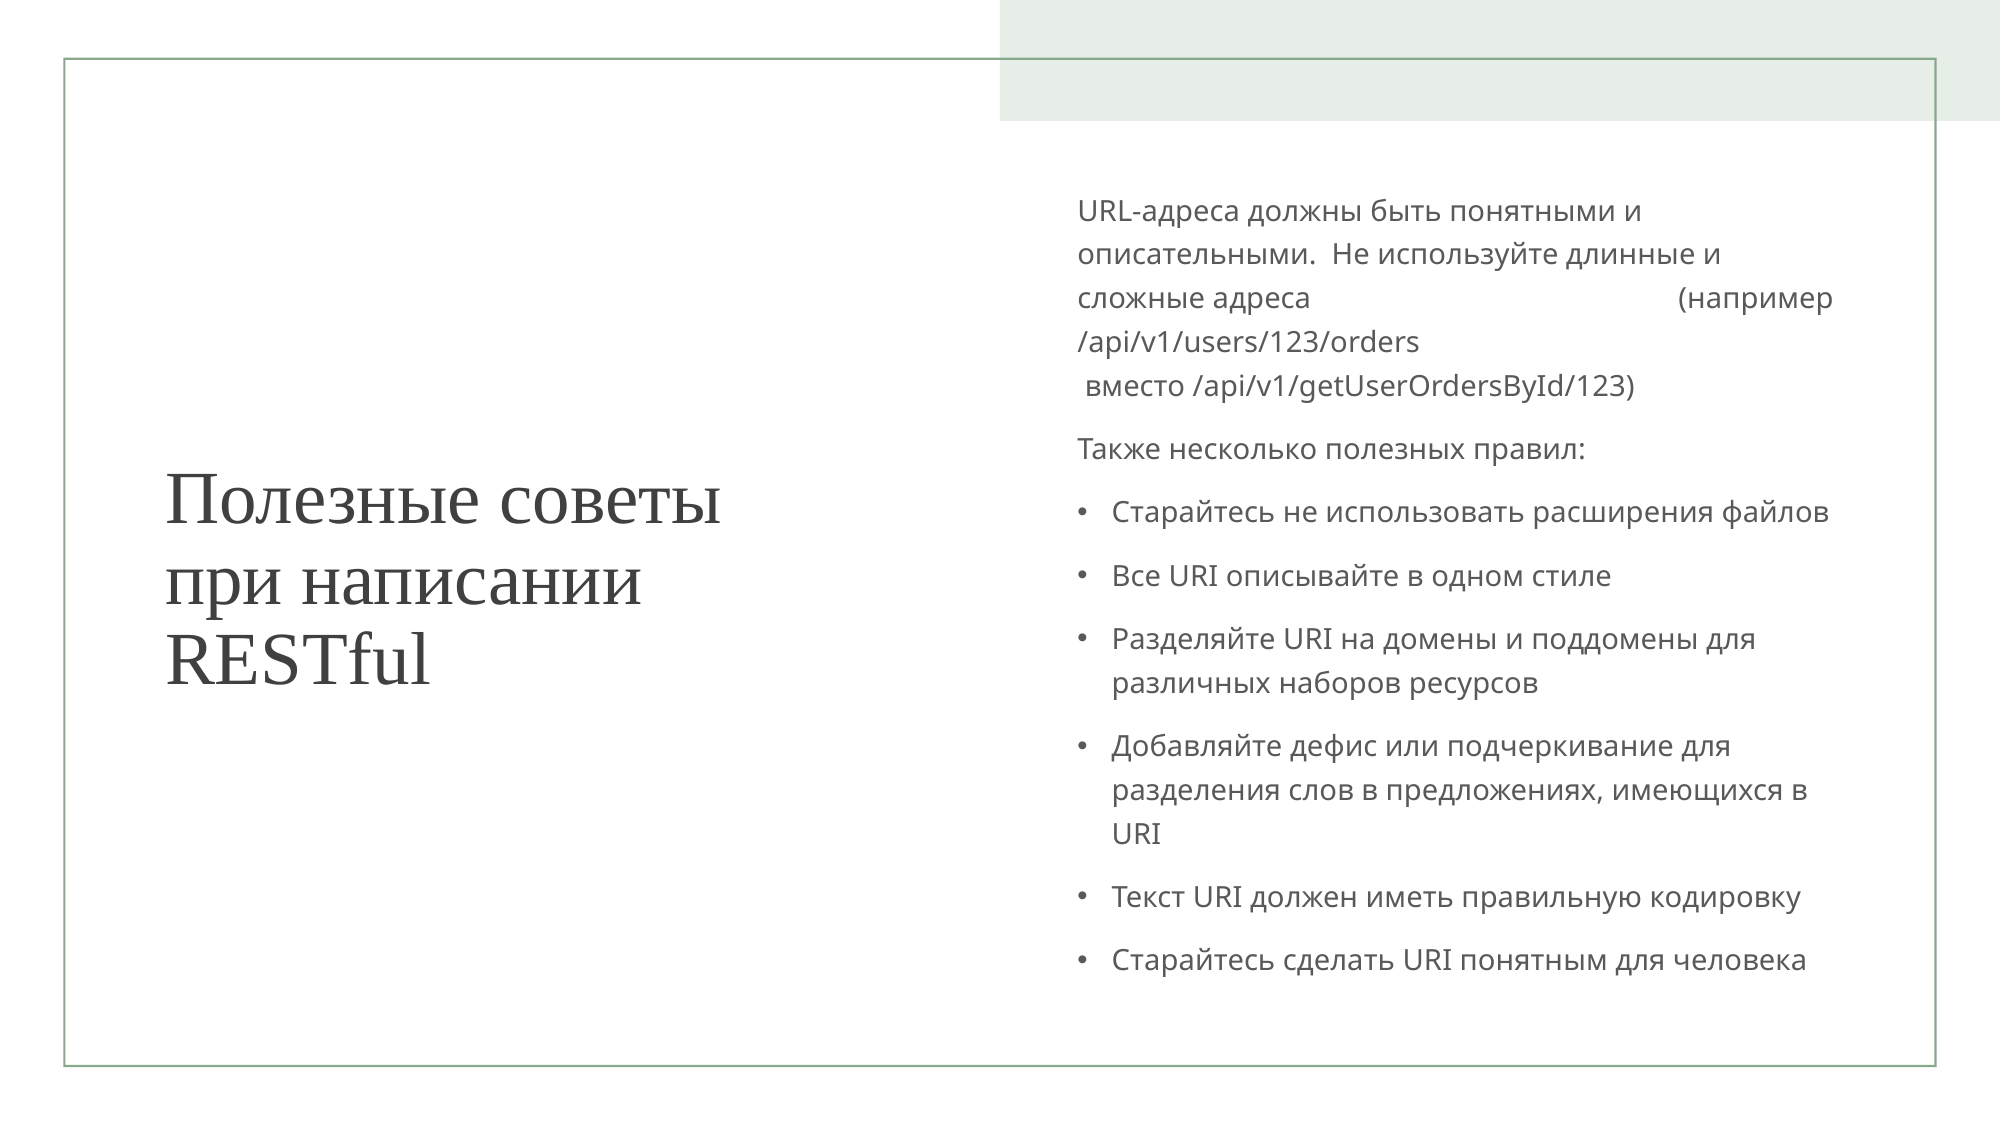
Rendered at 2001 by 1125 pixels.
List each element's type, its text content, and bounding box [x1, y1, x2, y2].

title Полезные советы при написании RESTful [150, 167, 825, 993]
list URL-адреса должны быть понятными и описательными. Не используйте длинные и сложные адреса (например /api/v1/users/123/orders вместо /api/v1/getUserOrdersById/123) Также несколько полезных правил: Старайтесь не использовать расширения файлов Все URI описывайте в одном стиле Разделяйте URI на домены и поддомены для различных наборов ресурсов Добавляйте дефис или подчеркивание для разделения слов в предложениях, имеющихся в URI Текст URI должен иметь правильную кодировку Старайтесь сделать URI понятным для человека [1062, 167, 1851, 993]
